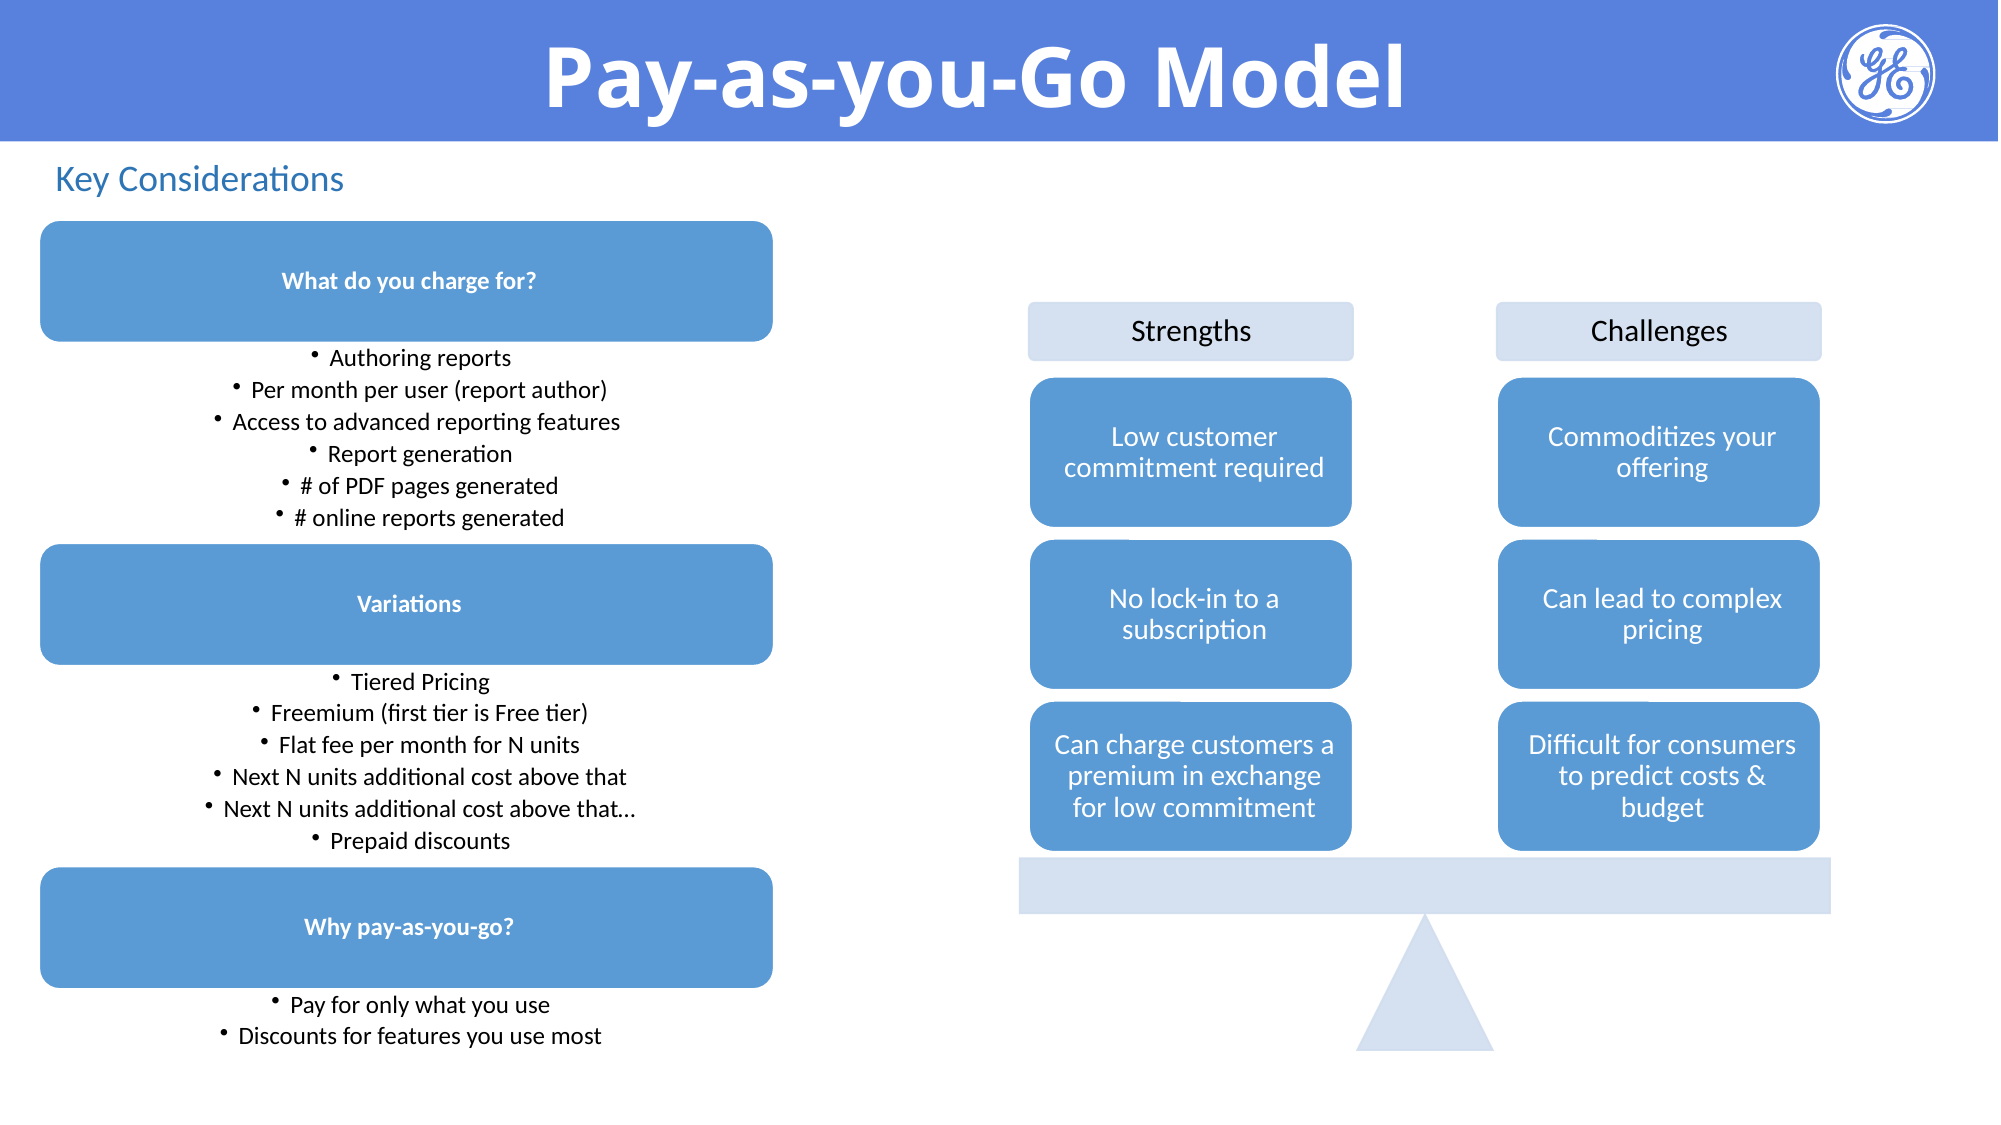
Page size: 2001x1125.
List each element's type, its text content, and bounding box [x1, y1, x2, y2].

text_box Pay-as-you-Go Model [283, 16, 1668, 104]
text_box Key Considerations [40, 147, 360, 207]
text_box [899, 149, 1950, 1050]
text_box [1835, 24, 1936, 124]
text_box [39, 213, 774, 1105]
text_box [0, 0, 1998, 142]
